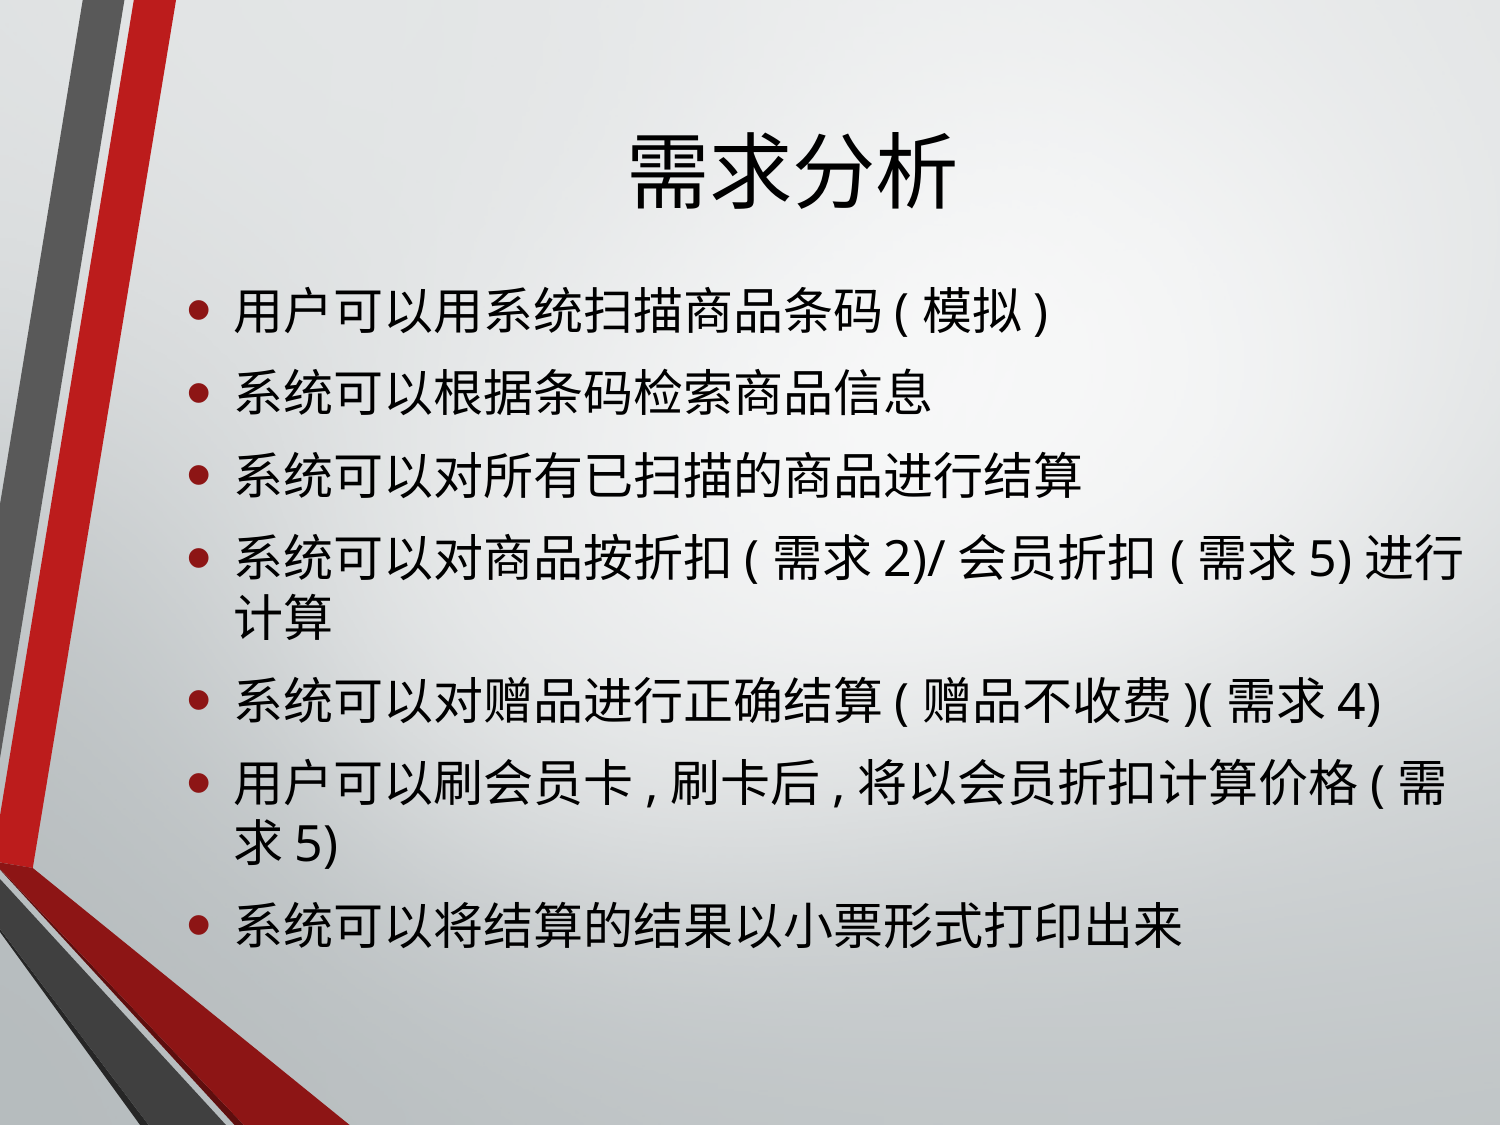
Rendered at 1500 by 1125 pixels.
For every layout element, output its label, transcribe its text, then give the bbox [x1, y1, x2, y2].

list 用户可以用系统扫描商品条码(模拟) 系统可以根据条码检索商品信息 系统可以对所有已扫描的商品进行结算 系统可以对商品按折扣(需求2)/会员折扣(需求5)进行计算 系统可以对赠品进行正确结算(赠品不收费)(需求4) 用户可以刷会员卡,刷卡后,将以会员折扣计算价格(需求5) 系统可以将结算的结果以小票形式打印出来 [171, 236, 1500, 998]
title 需求分析 [161, 83, 1425, 256]
